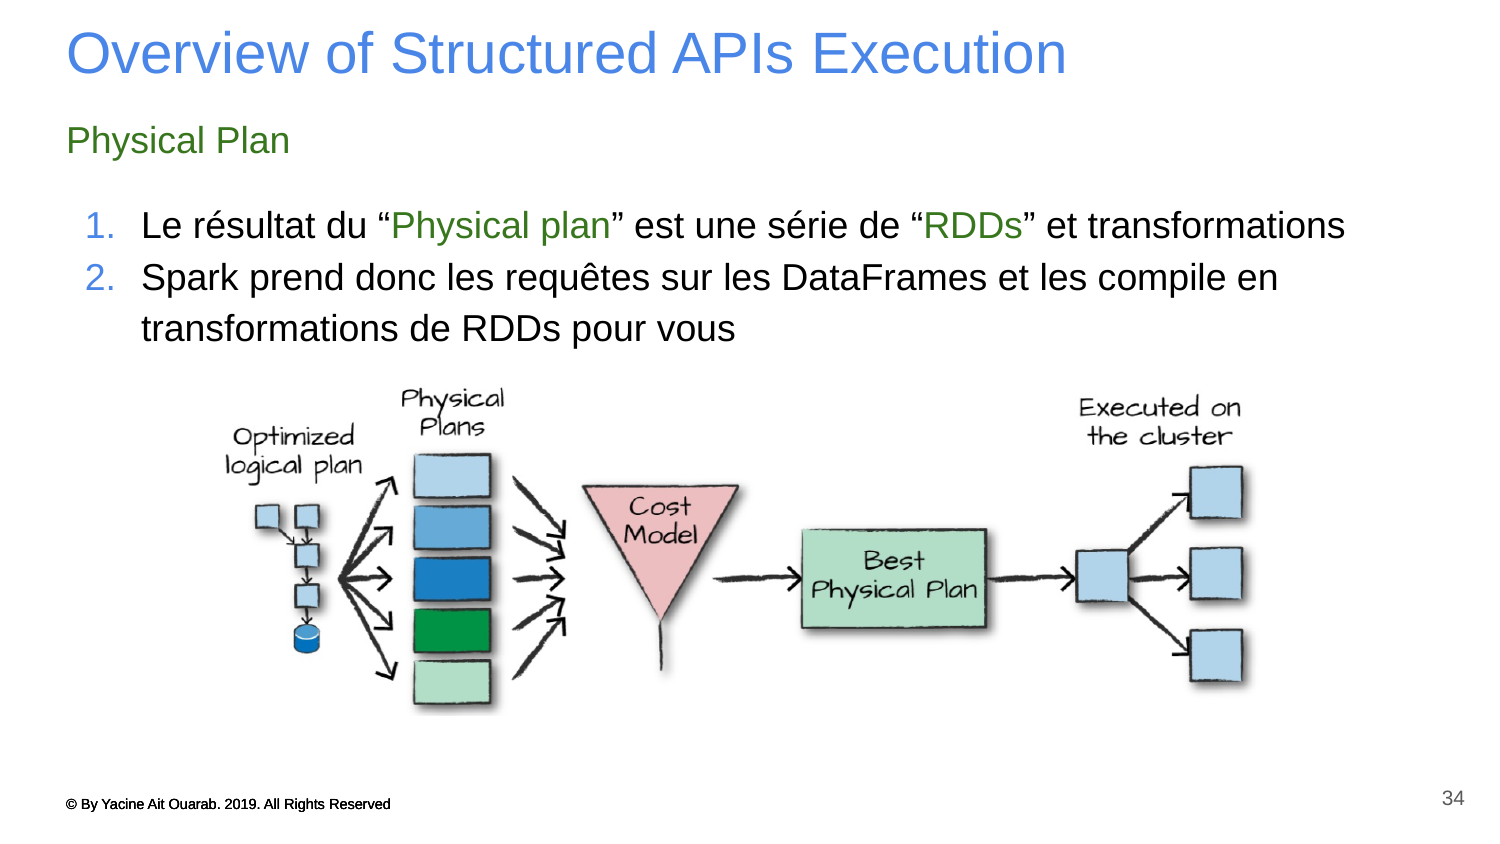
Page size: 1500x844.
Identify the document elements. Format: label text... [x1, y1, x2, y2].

title Overview of Structured APIs Execution [51, 0, 1449, 93]
list Physical Plan Le résultat du “Physical plan” est une série de “RDDs” et transformations Spark prend donc les requêtes sur les DataFrames et les compile en transformations de RDDs pour vous [51, 93, 1449, 765]
slide_number 34 [1389, 764, 1480, 830]
picture [188, 372, 1312, 716]
